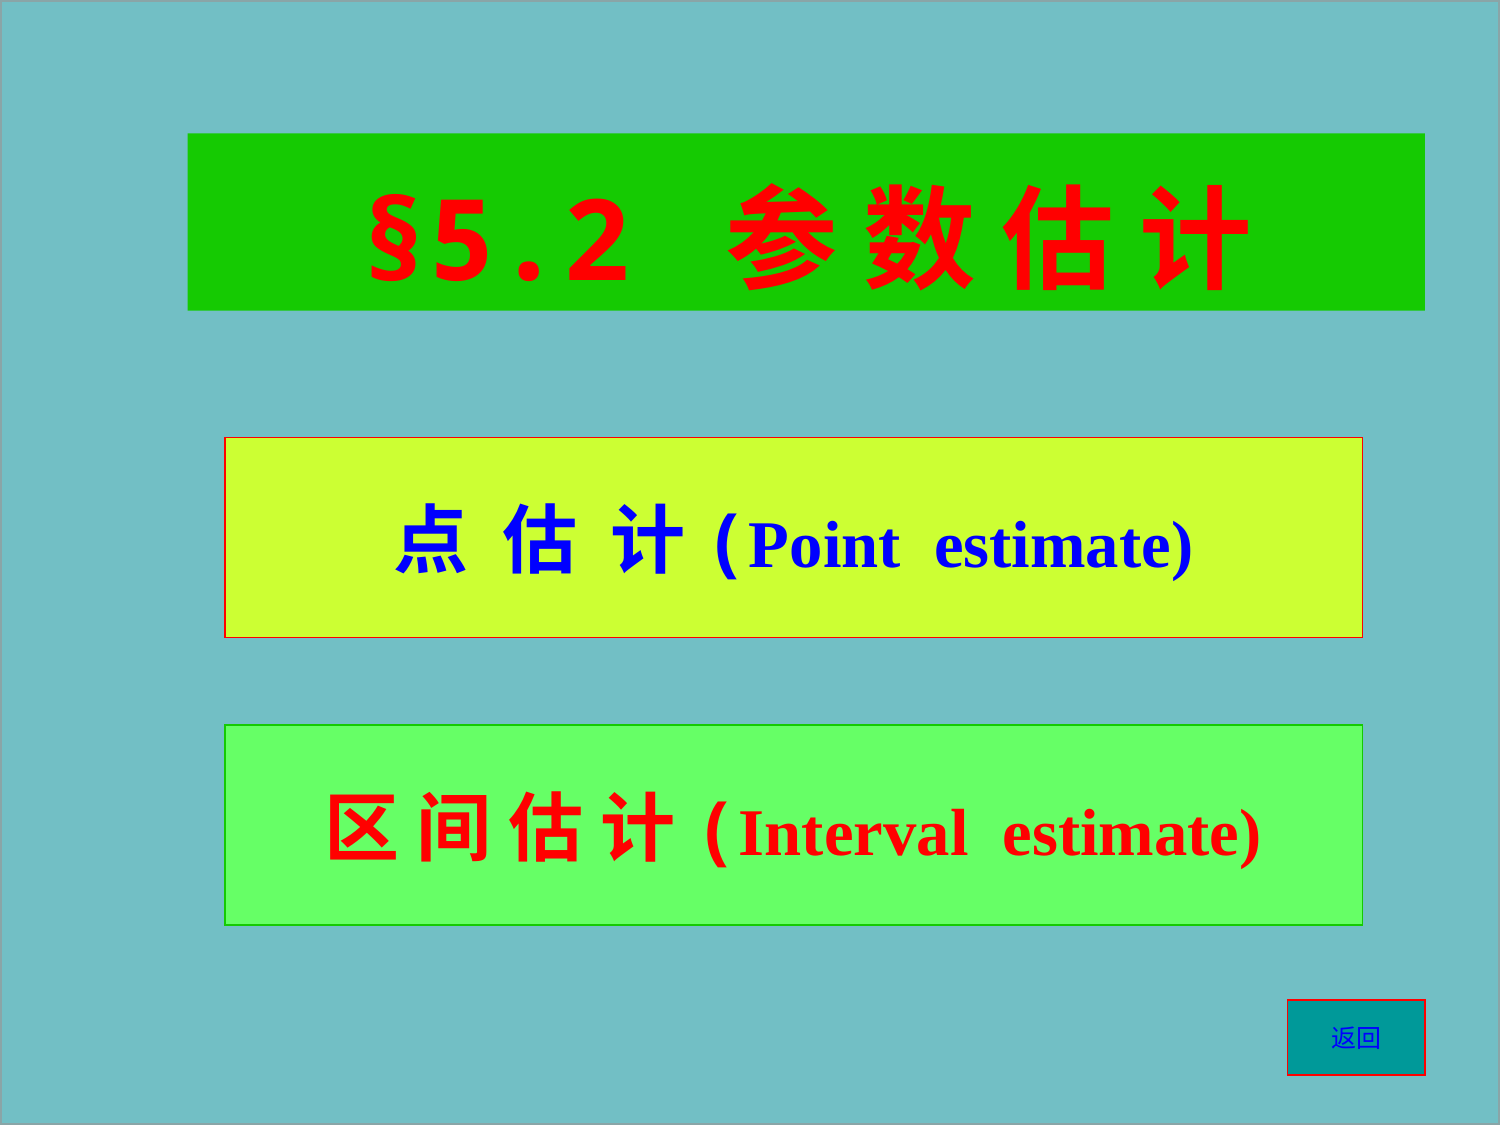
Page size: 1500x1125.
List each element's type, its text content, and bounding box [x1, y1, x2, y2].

text_box [0, 0, 1500, 1125]
text_box 点 估 计(Point estimate) [224, 437, 1363, 638]
text_box 区 间 估 计(Interval estimate) [224, 725, 1363, 926]
text_box §5.2 参 数 估 计 [187, 133, 1425, 311]
text_box 返回 [1287, 999, 1425, 1075]
